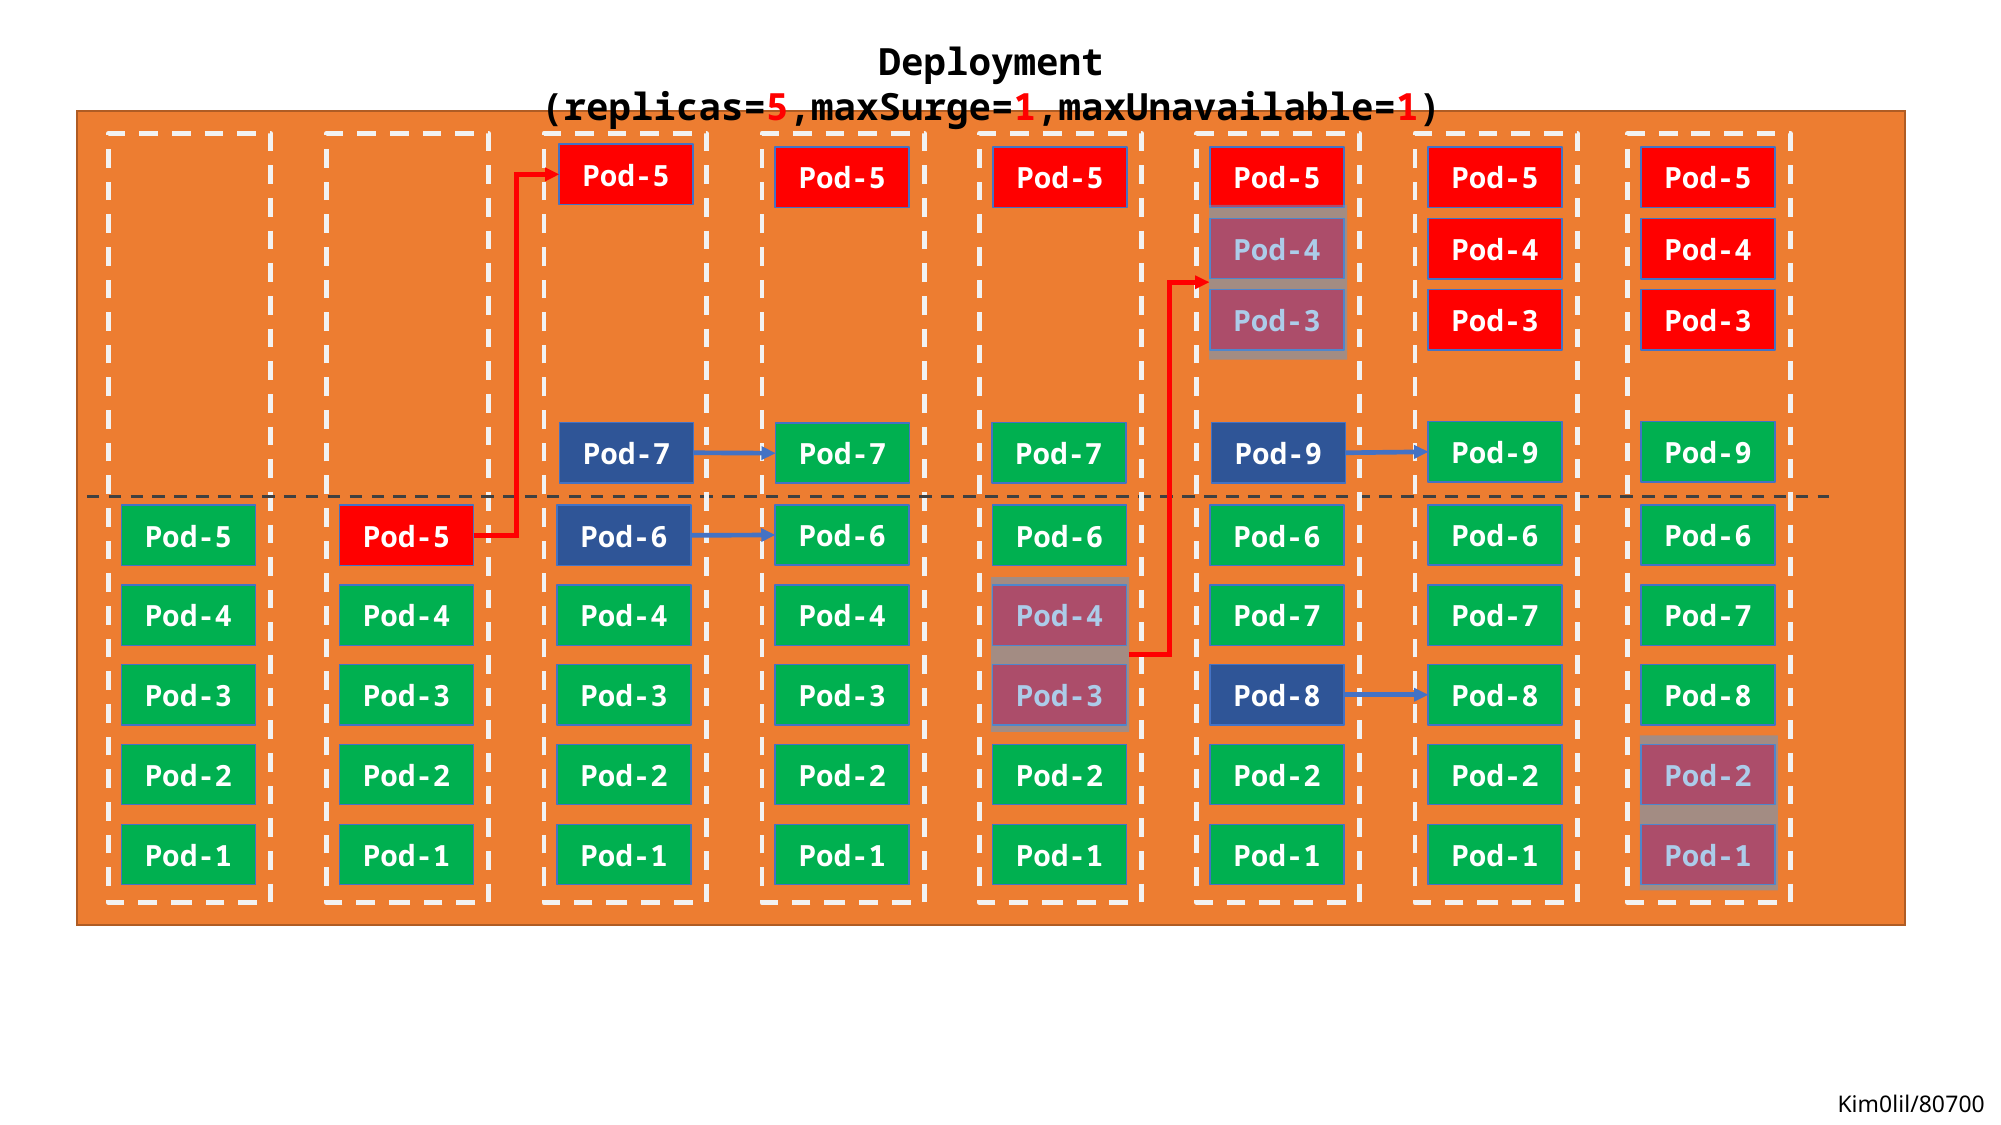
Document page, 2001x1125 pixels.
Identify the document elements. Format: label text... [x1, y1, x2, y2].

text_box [76, 30, 1906, 926]
text_box Kim0lil/80700 [1704, 1082, 2000, 1125]
